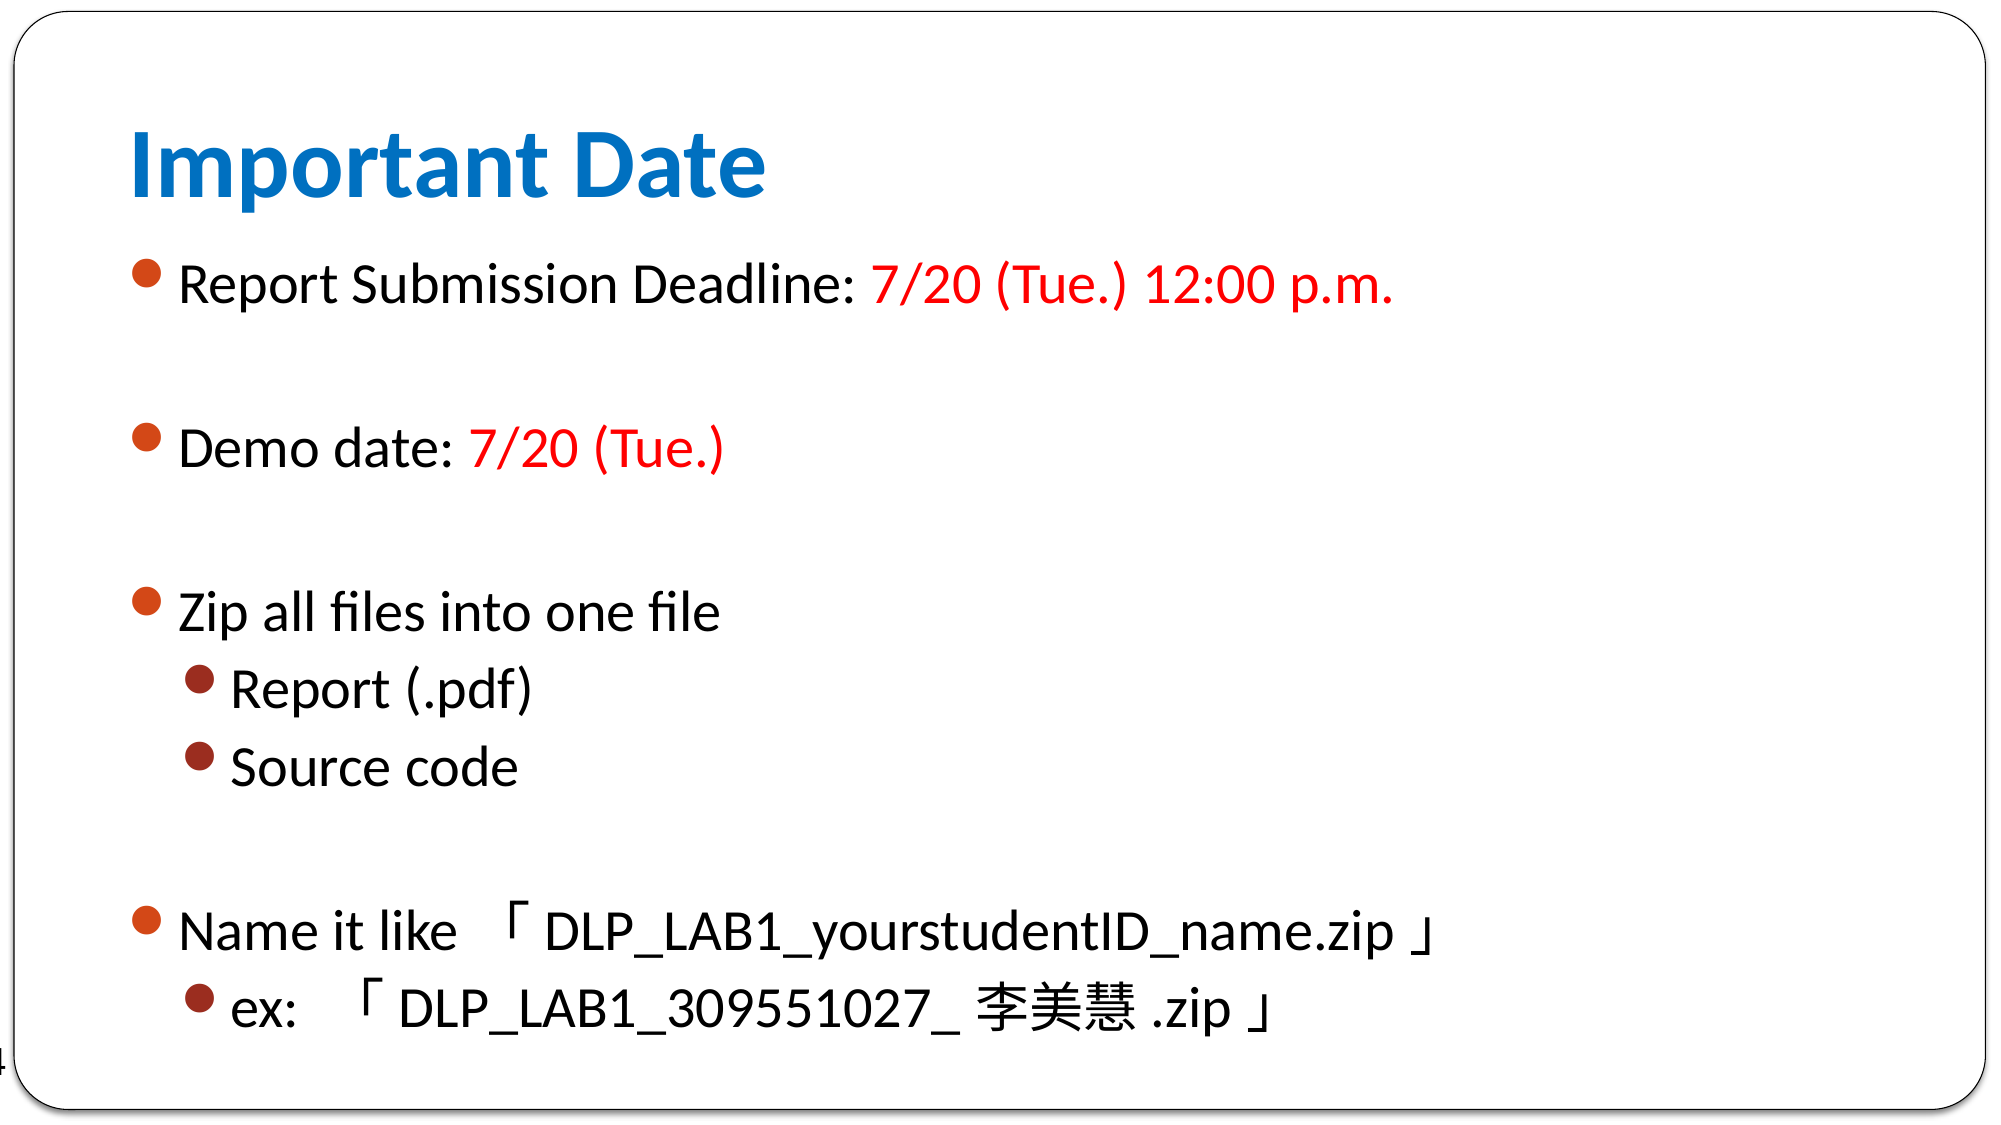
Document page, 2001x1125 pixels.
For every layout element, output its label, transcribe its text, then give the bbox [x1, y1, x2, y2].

list Report Submission Deadline: 7/20 (Tue.) 12:00 p.m. Demo date: 7/20 (Tue.) Zip all files into one file Report (.pdf) Source code Name it like「DLP_LAB1_yourstudentID_name.zip」 ex: 「DLP_LAB1_309551027_李美慧.zip」 [114, 237, 1886, 1125]
title Important Date [114, 45, 1886, 233]
